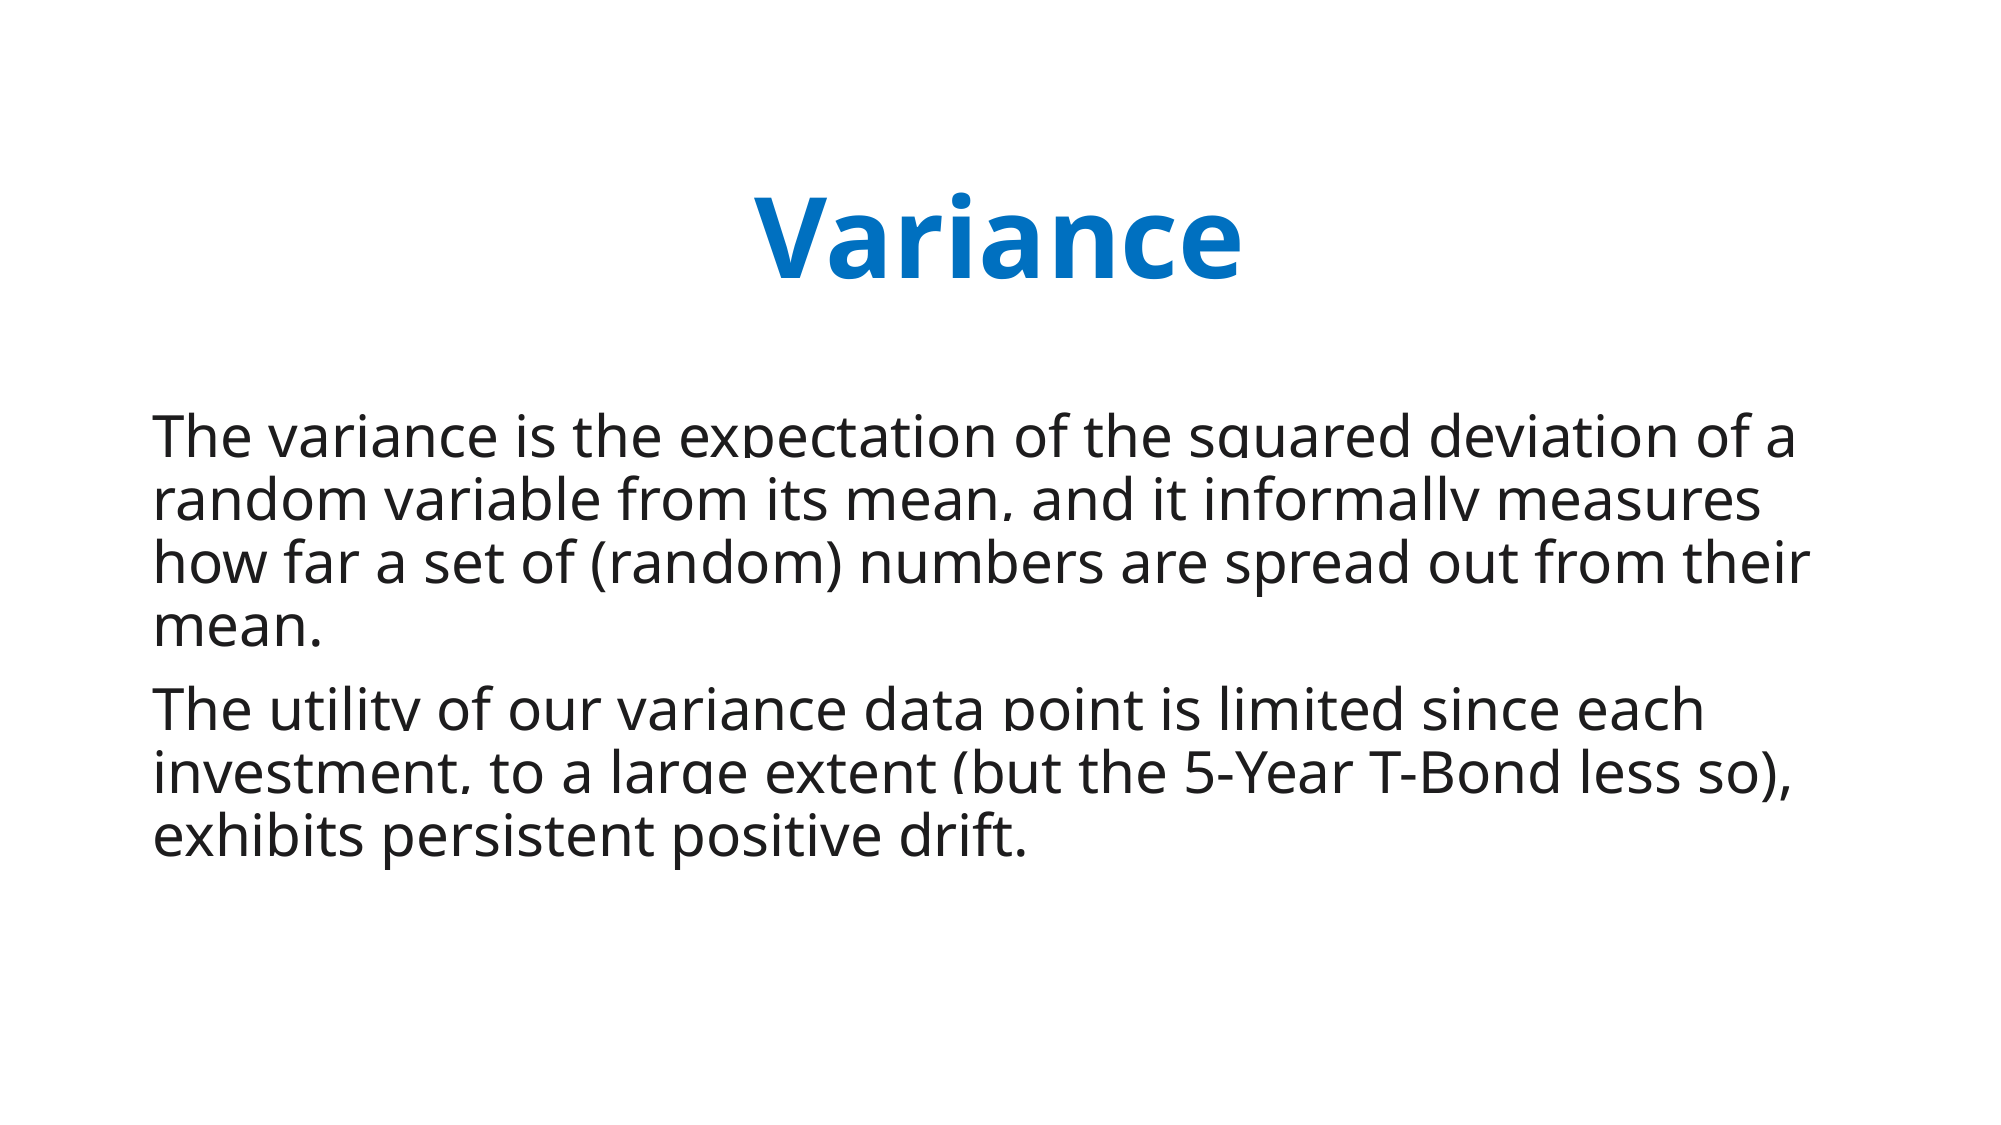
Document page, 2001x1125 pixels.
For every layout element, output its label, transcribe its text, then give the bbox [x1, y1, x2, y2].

list Variance The variance is the expectation of the squared deviation of a random variable from its mean, and it informally measures how far a set of (random) numbers are spread out from their mean. The utility of our variance data point is limited since each investment, to a large extent (but the 5-Year T-Bond less so), exhibits persistent positive drift. [137, 173, 1863, 1014]
